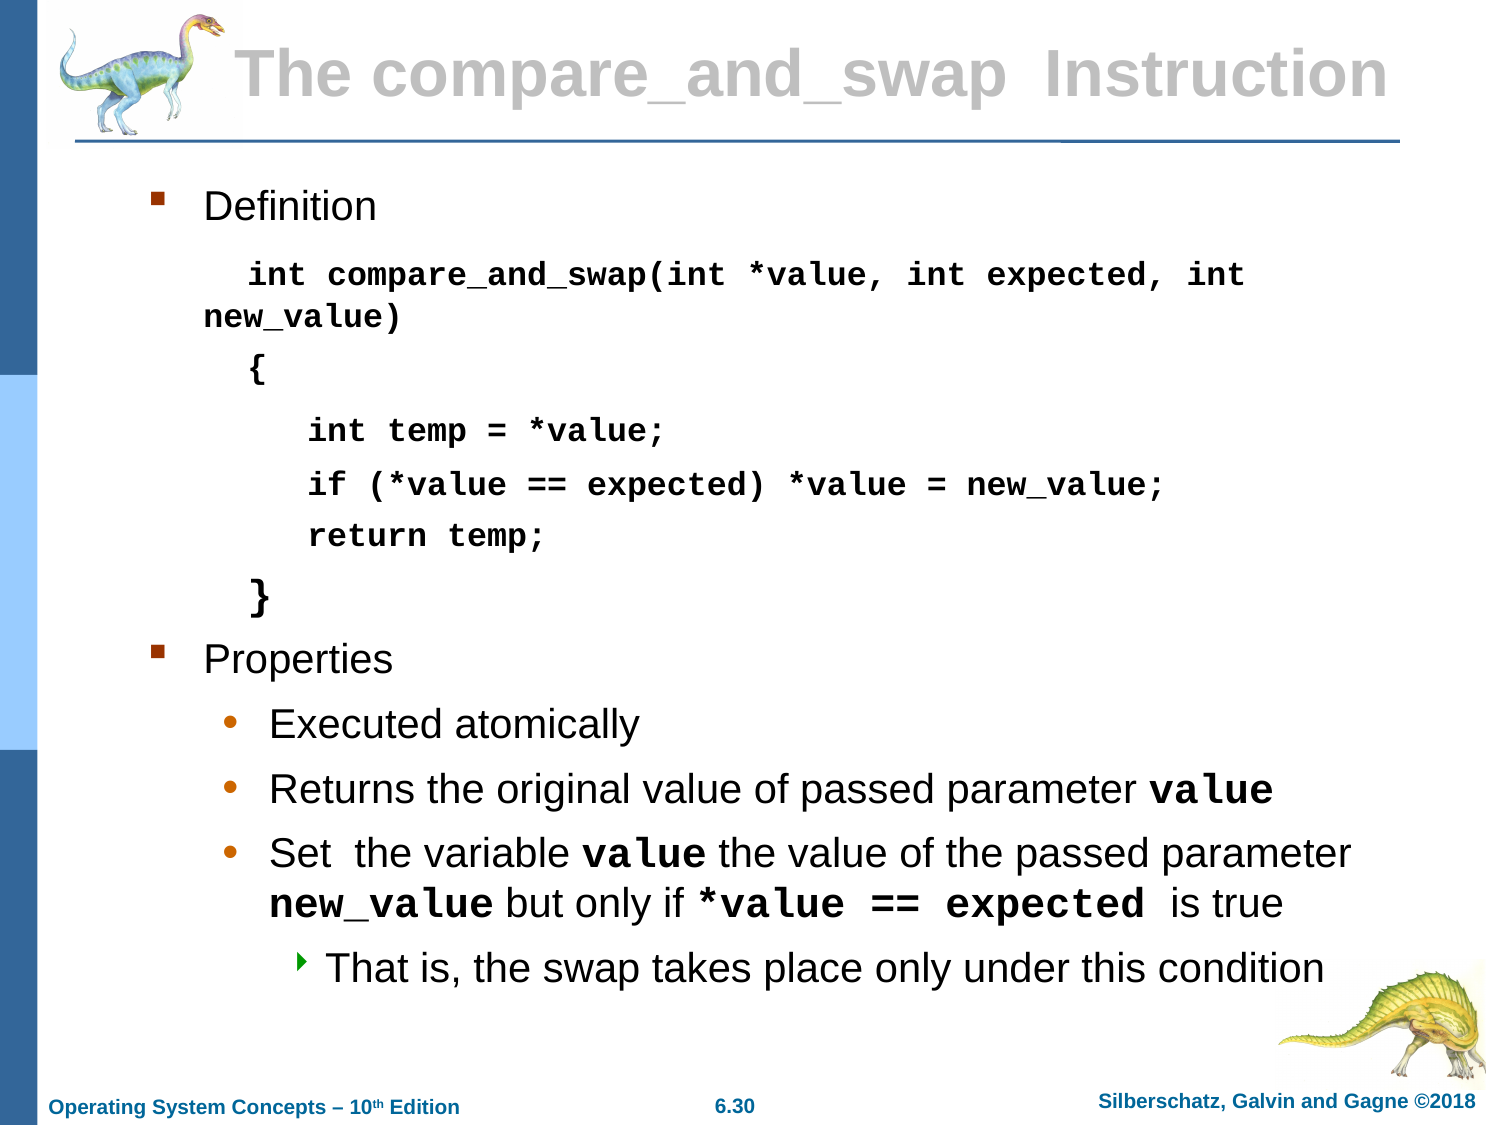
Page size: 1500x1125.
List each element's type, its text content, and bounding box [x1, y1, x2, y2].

picture [1275, 959, 1486, 1090]
picture [46, 0, 243, 149]
list Definition int compare_and_swap(int *value, int expected, int new_value) { int temp = *value; if (*value == expected) *value = new_value; return temp; } Properties Executed atomically Returns the original value of passed parameter value Set the variable value the value of the passed parameter new_value but only if *value == expected is true That is, the swap takes place only under this condition [132, 171, 1414, 609]
title The compare_and_swap Instruction [146, 23, 1497, 118]
